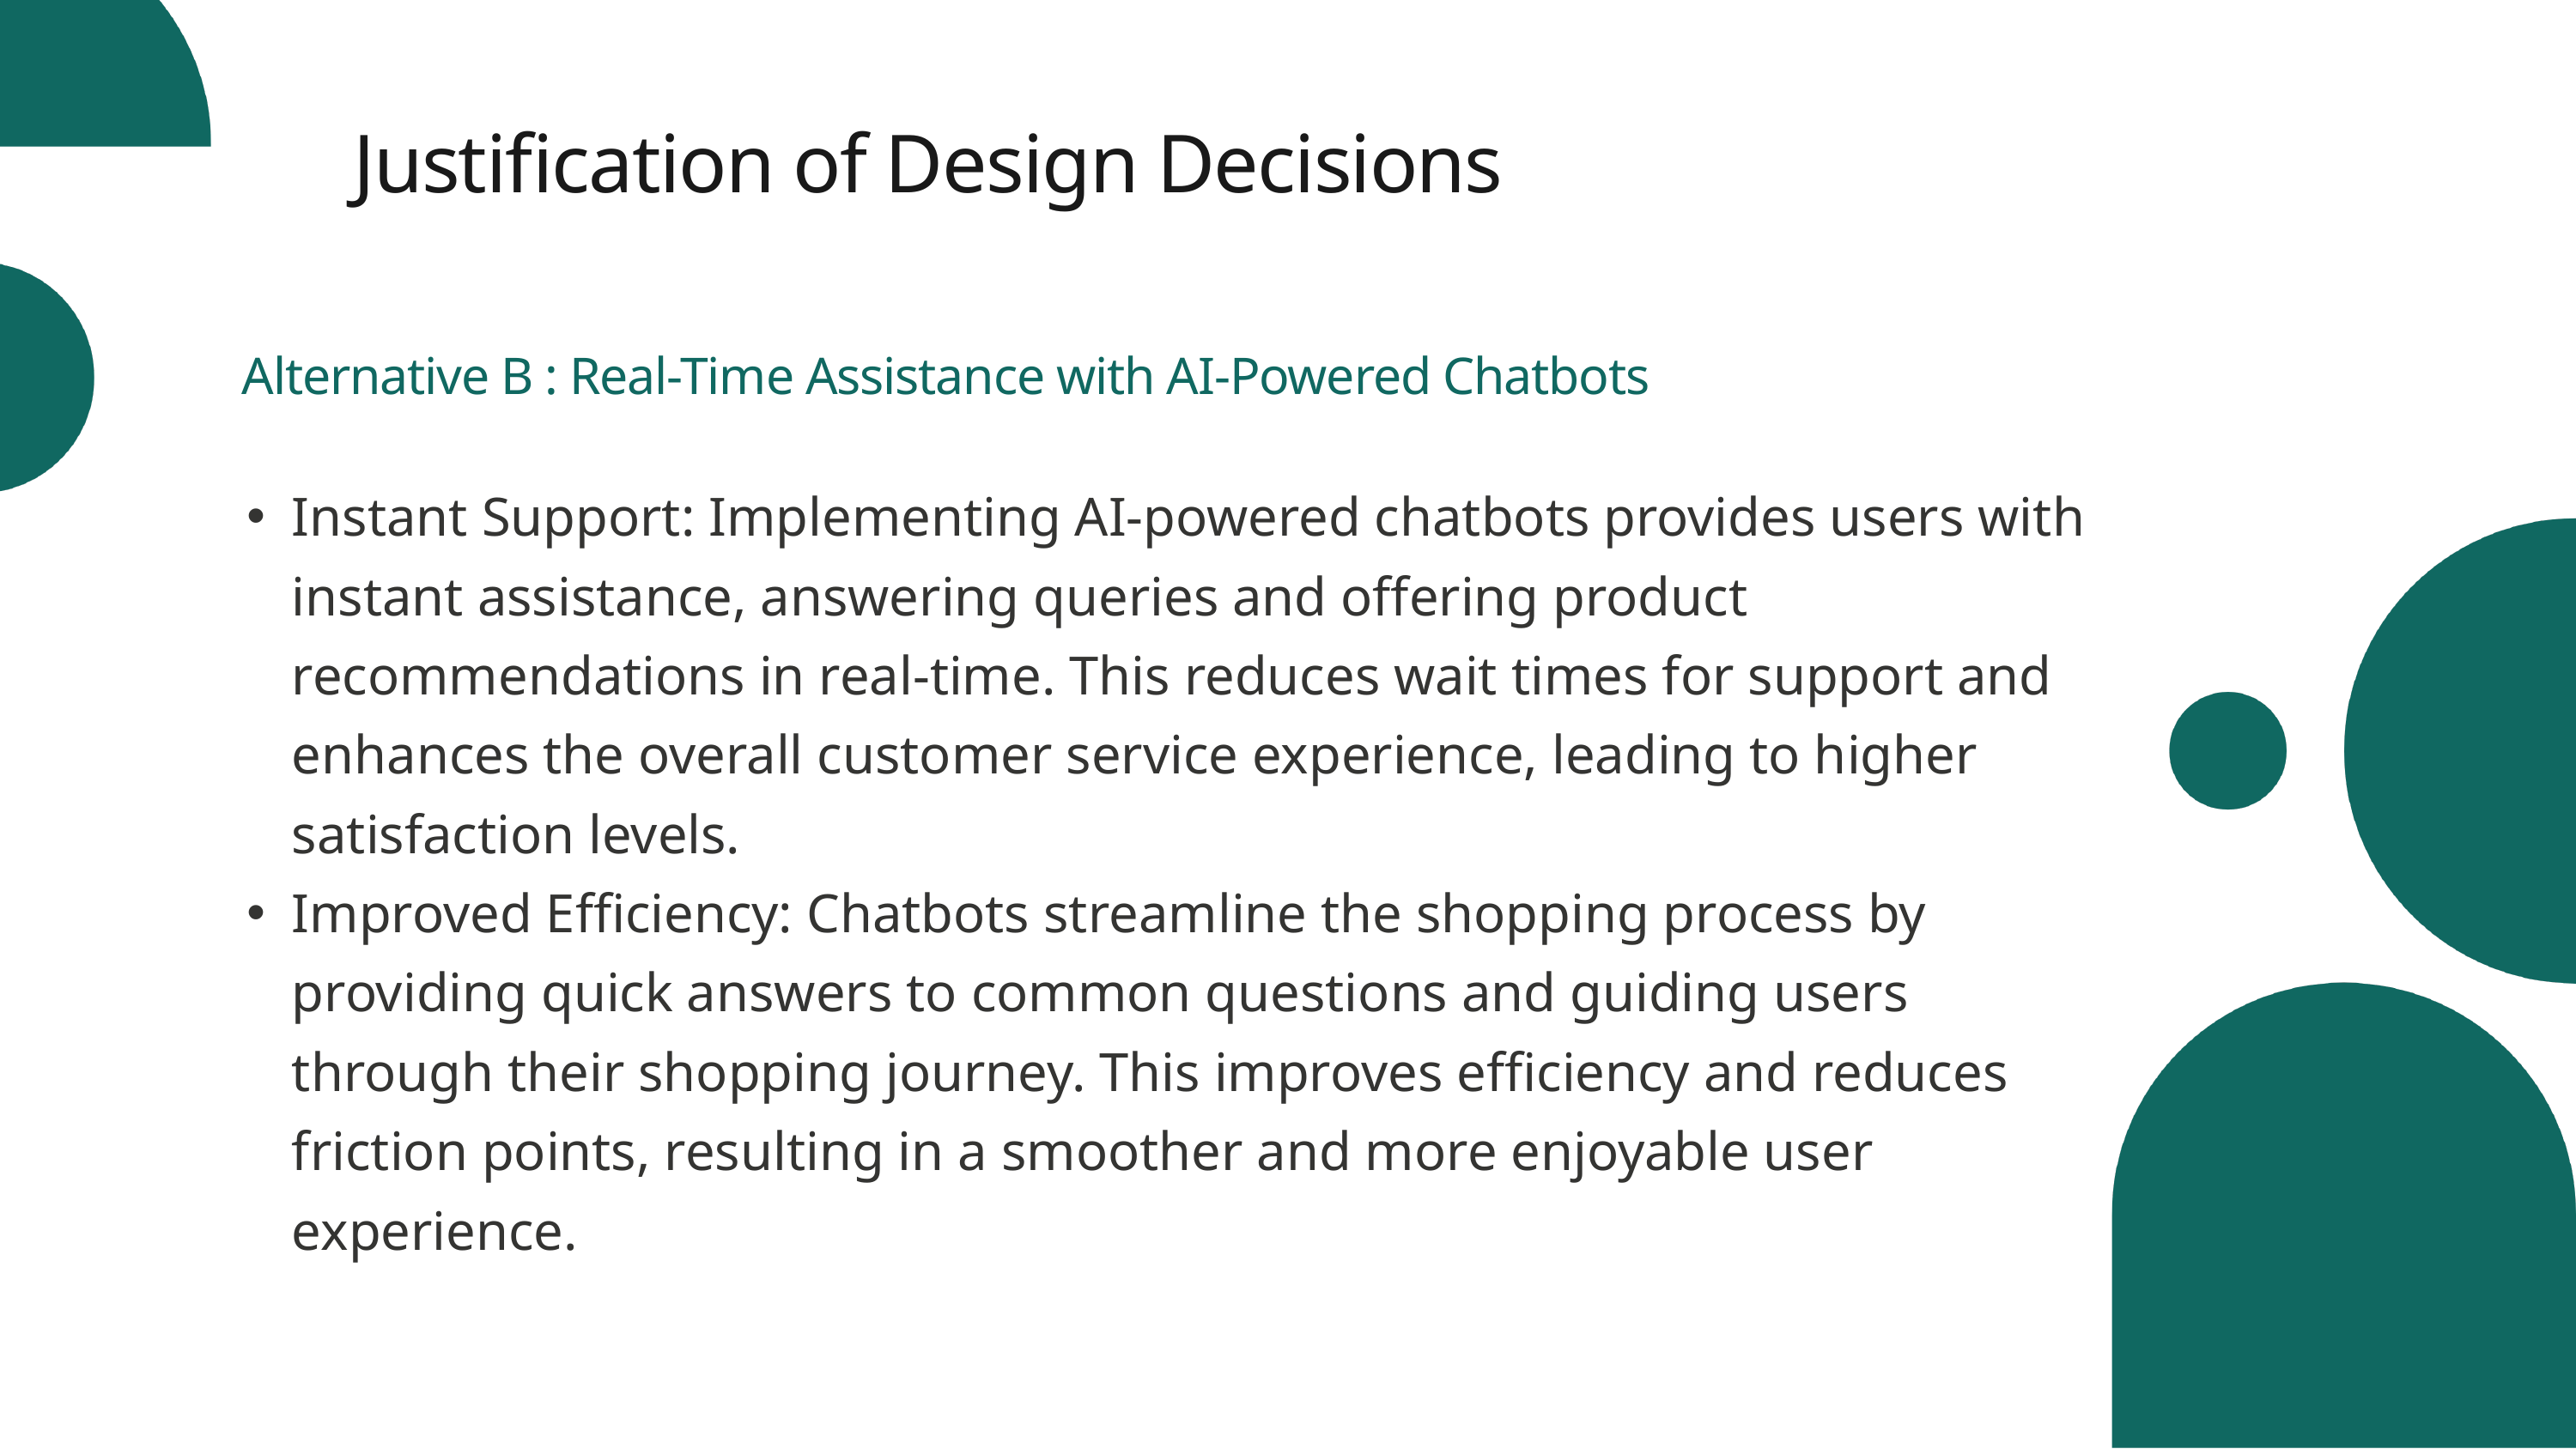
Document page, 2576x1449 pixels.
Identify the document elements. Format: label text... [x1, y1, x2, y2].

text_box Instant Support: Implementing AI-powered chatbots provides users with instant assistance, answering queries and offering product recommendations in real-time. This reduces wait times for support and enhances the overall customer service experience, leading to higher satisfaction levels. Improved Efficiency: Chatbots streamline the shopping process by providing quick answers to common questions and guiding users through their shopping journey. This improves efficiency and reduces friction points, resulting in a smoother and more enjoyable user experience. [202, 388, 2112, 1414]
text_box Justification of Design Decisions [353, 96, 1728, 209]
text_box [2111, 517, 2576, 1449]
text_box Alternative B : Real-Time Assistance with AI-Powered Chatbots [241, 333, 1840, 388]
text_box [0, 0, 211, 494]
